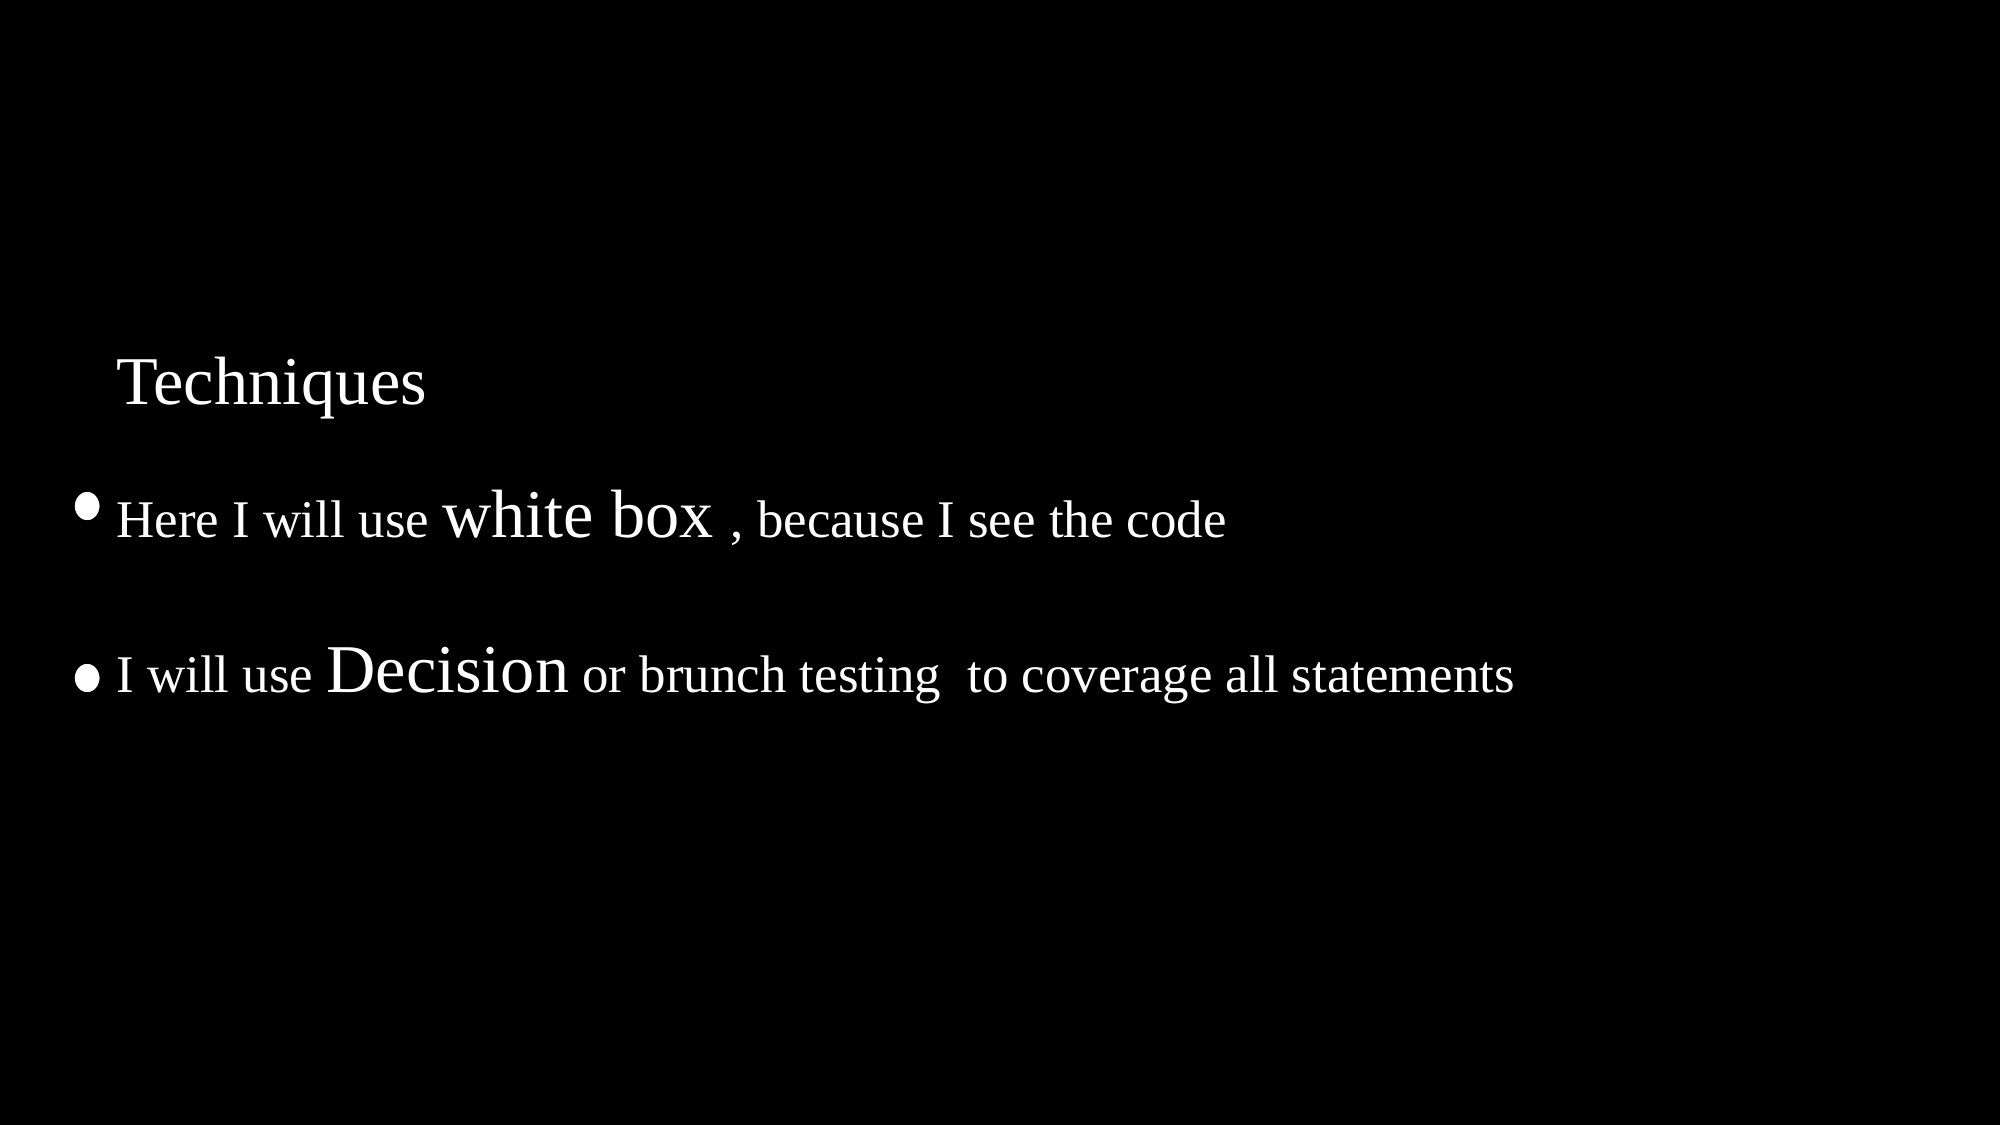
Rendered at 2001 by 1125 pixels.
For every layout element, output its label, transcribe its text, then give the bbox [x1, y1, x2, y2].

text_box [72, 661, 102, 695]
title Techniques Here I will use white box , because I see the code I will use Decision or brunch testing to coverage all statements [101, 335, 1827, 1051]
text_box [72, 489, 102, 523]
